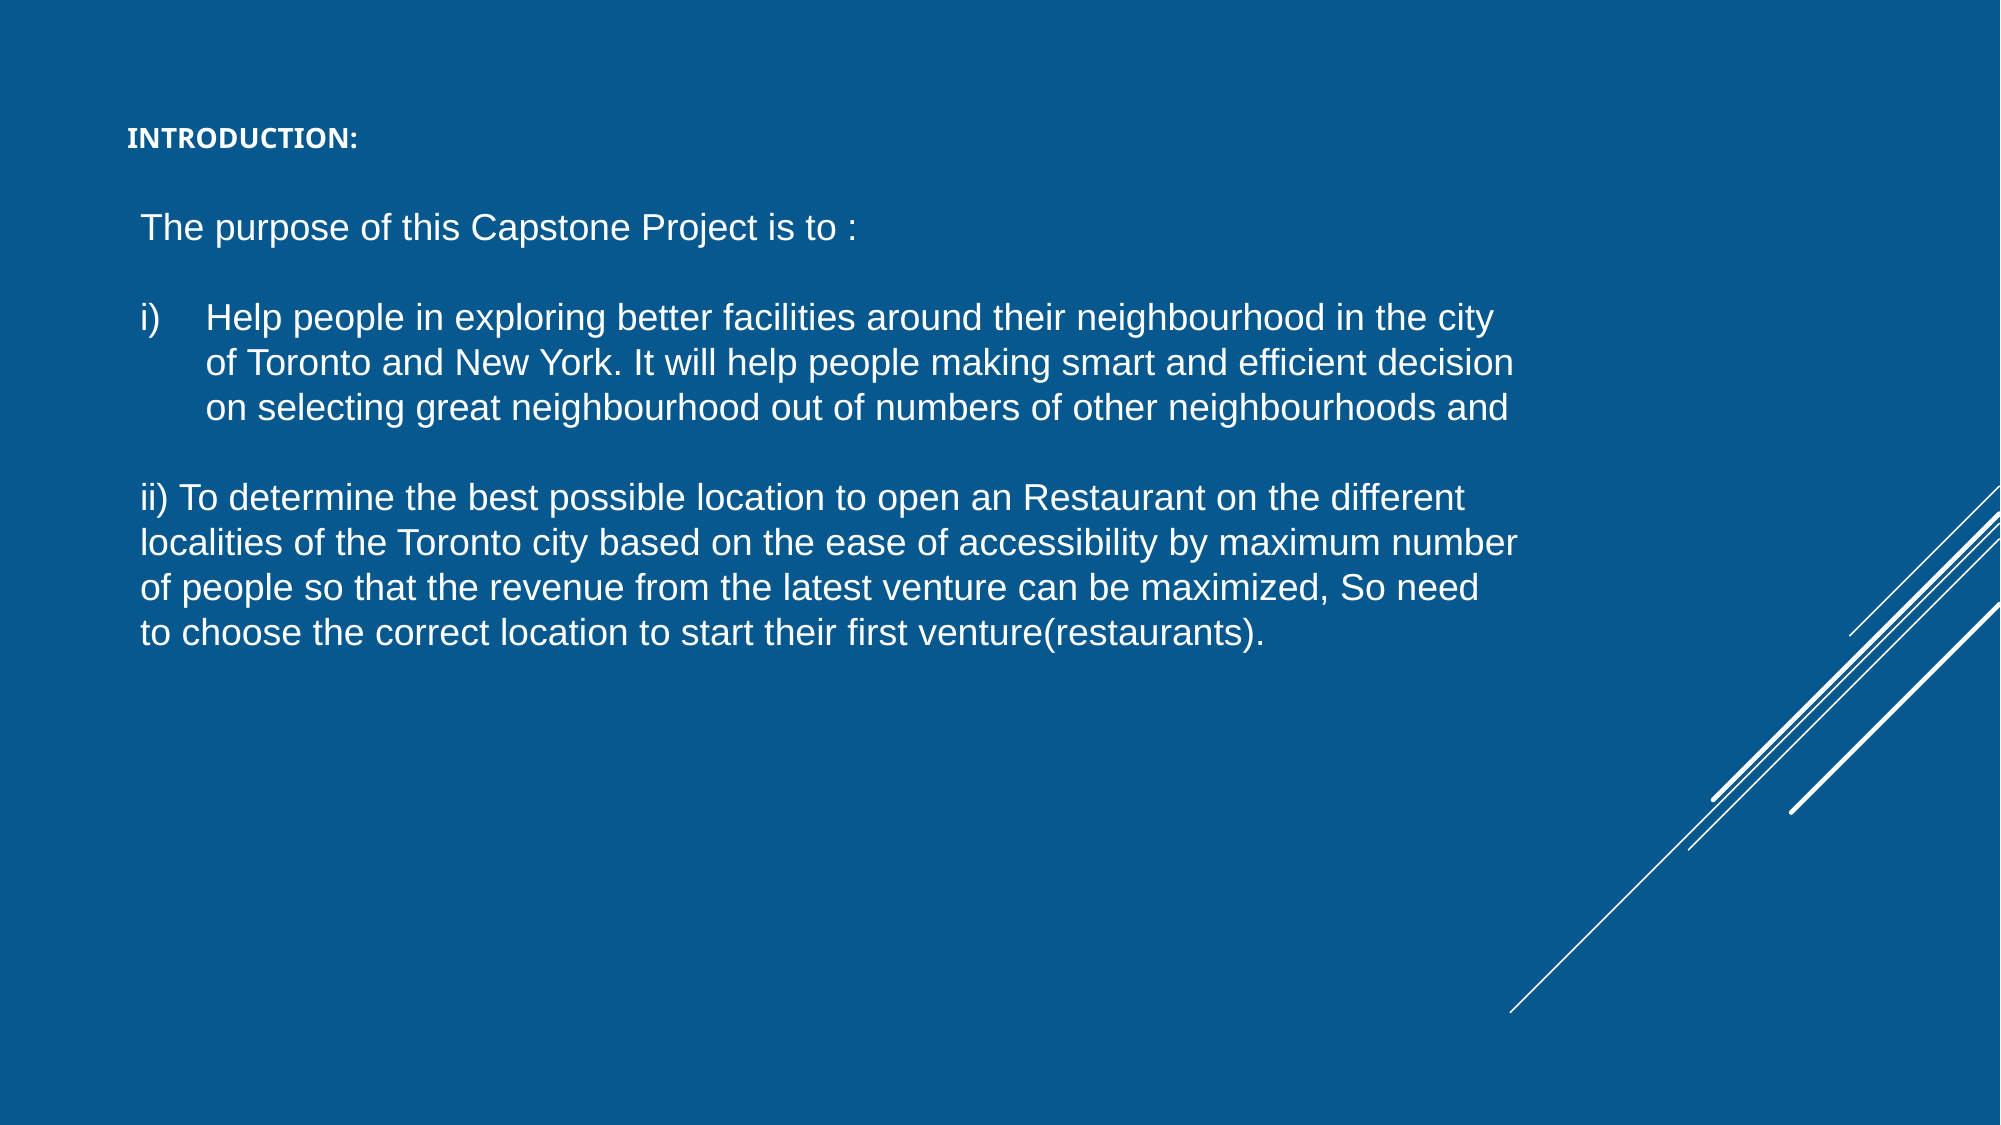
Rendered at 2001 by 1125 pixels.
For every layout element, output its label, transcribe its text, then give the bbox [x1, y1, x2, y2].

title Introduction: [112, 112, 1763, 196]
text_box The purpose of this Capstone Project is to : Help people in exploring better facilities around their neighbourhood in the city of Toronto and New York. It will help people making smart and efficient decision on selecting great neighbourhood out of numbers of other neighbourhoods and ii) To determine the best possible location to open an Restaurant on the different localities of the Toronto city based on the ease of accessibility by maximum number of people so that the revenue from the latest venture can be maximized, So need to choose the correct location to start their first venture(restaurants). [125, 195, 1534, 691]
